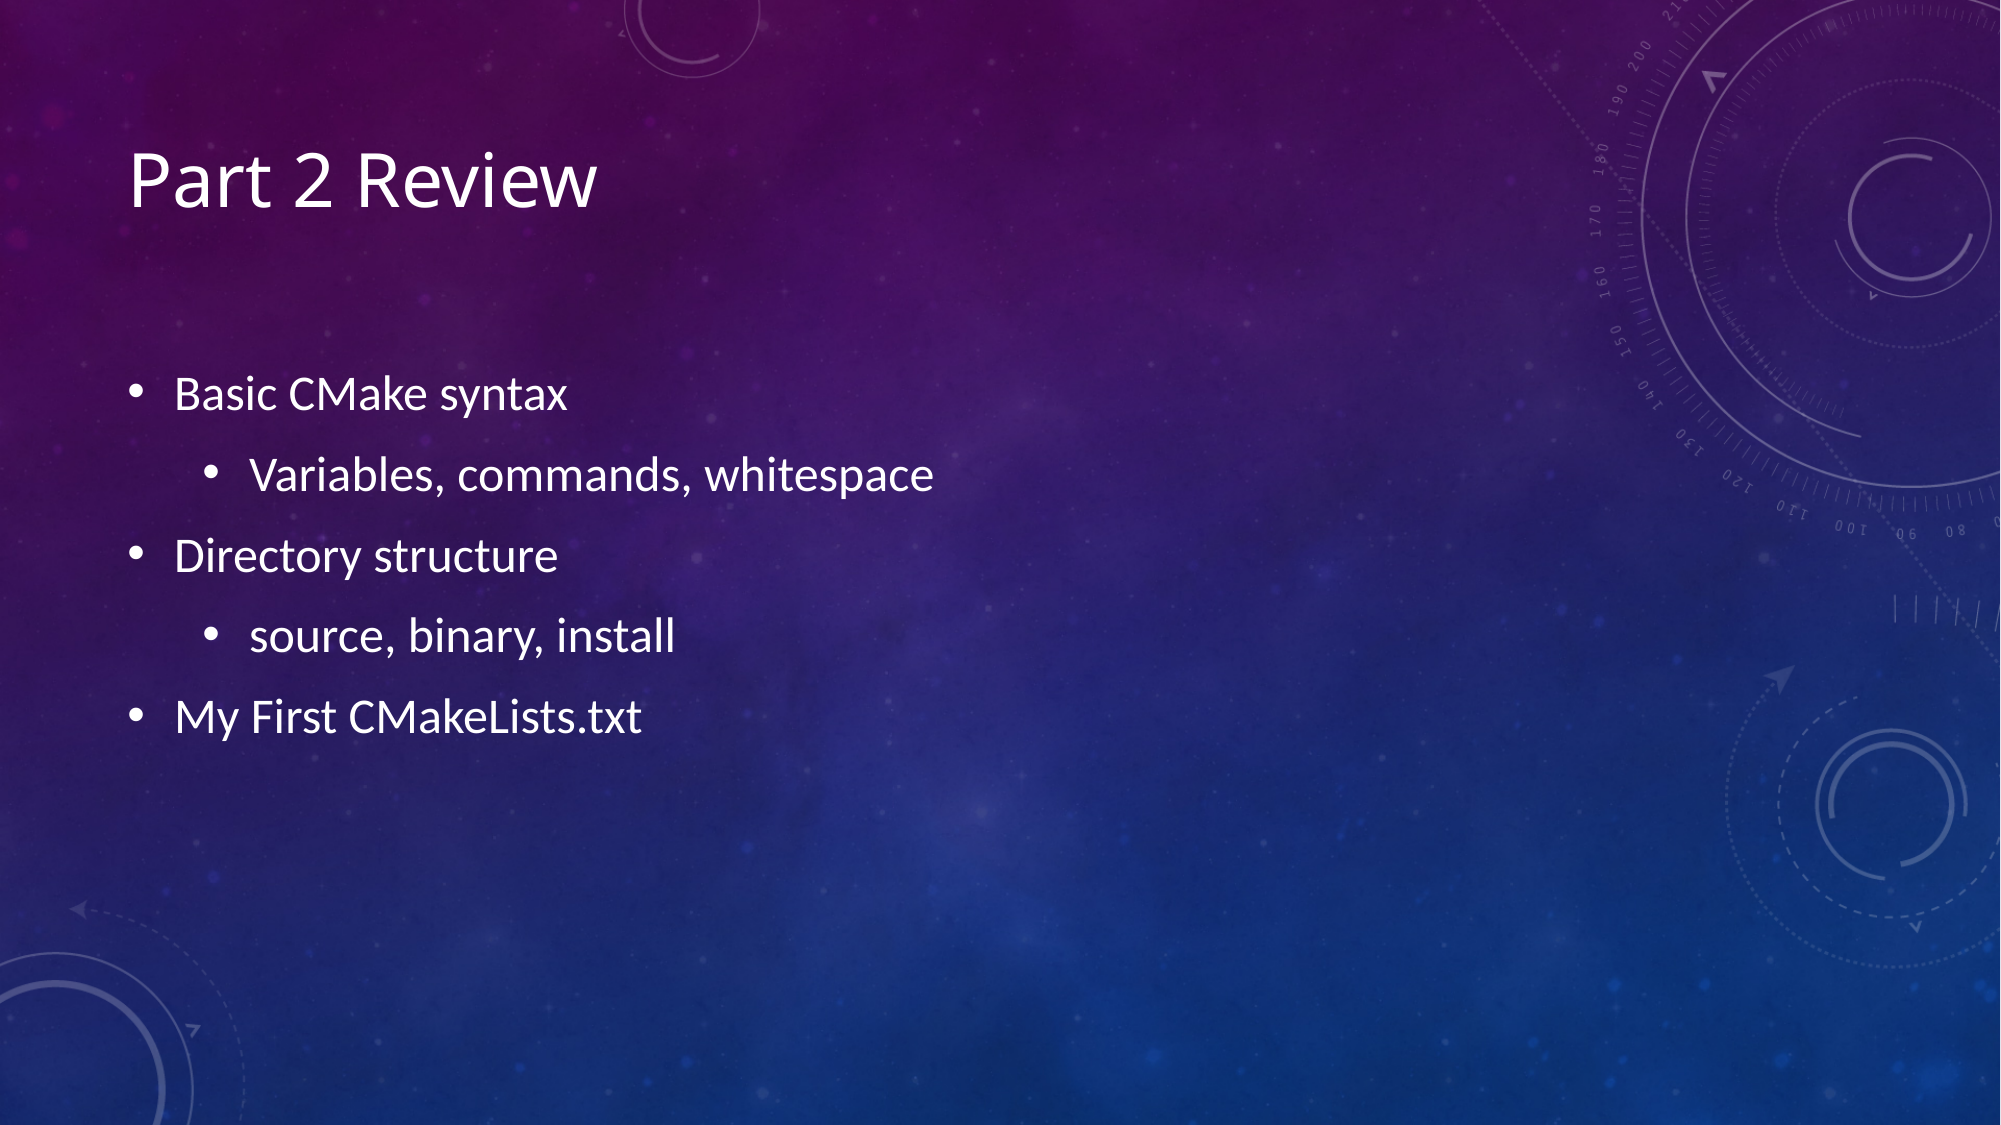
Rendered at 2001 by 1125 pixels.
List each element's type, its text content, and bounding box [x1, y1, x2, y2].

title Part 2 Review [112, 99, 1775, 255]
picture [0, 0, 2001, 1125]
list Basic CMake syntax Variables, commands, whitespace Directory structure source, binary, install My First CMakeLists.txt [112, 295, 1775, 950]
